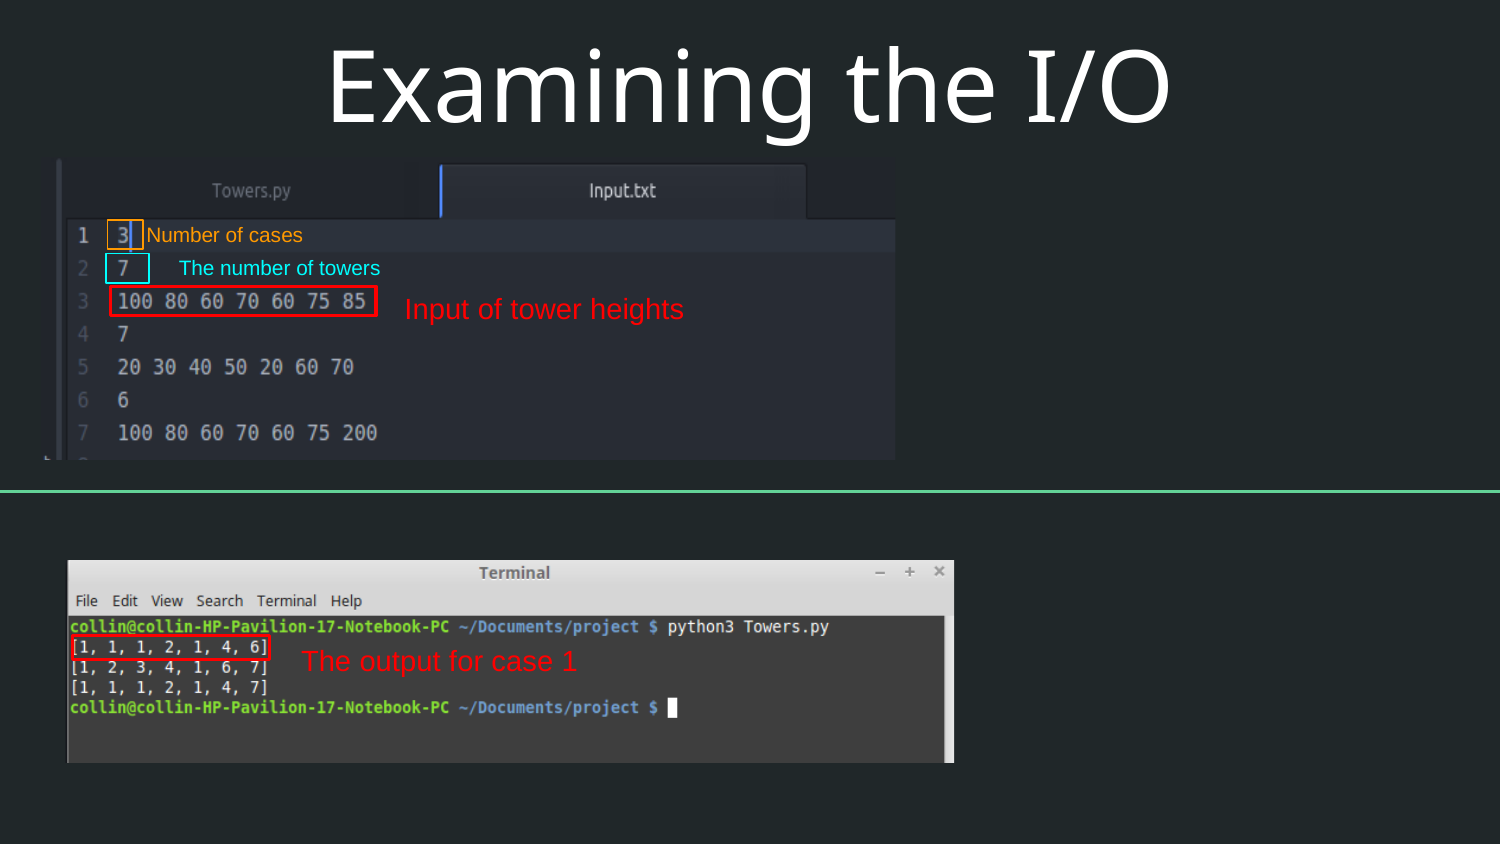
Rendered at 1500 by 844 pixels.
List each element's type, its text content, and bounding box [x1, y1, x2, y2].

title Examining the I/O [83, 25, 1417, 158]
picture [40, 157, 896, 460]
picture [64, 560, 955, 764]
